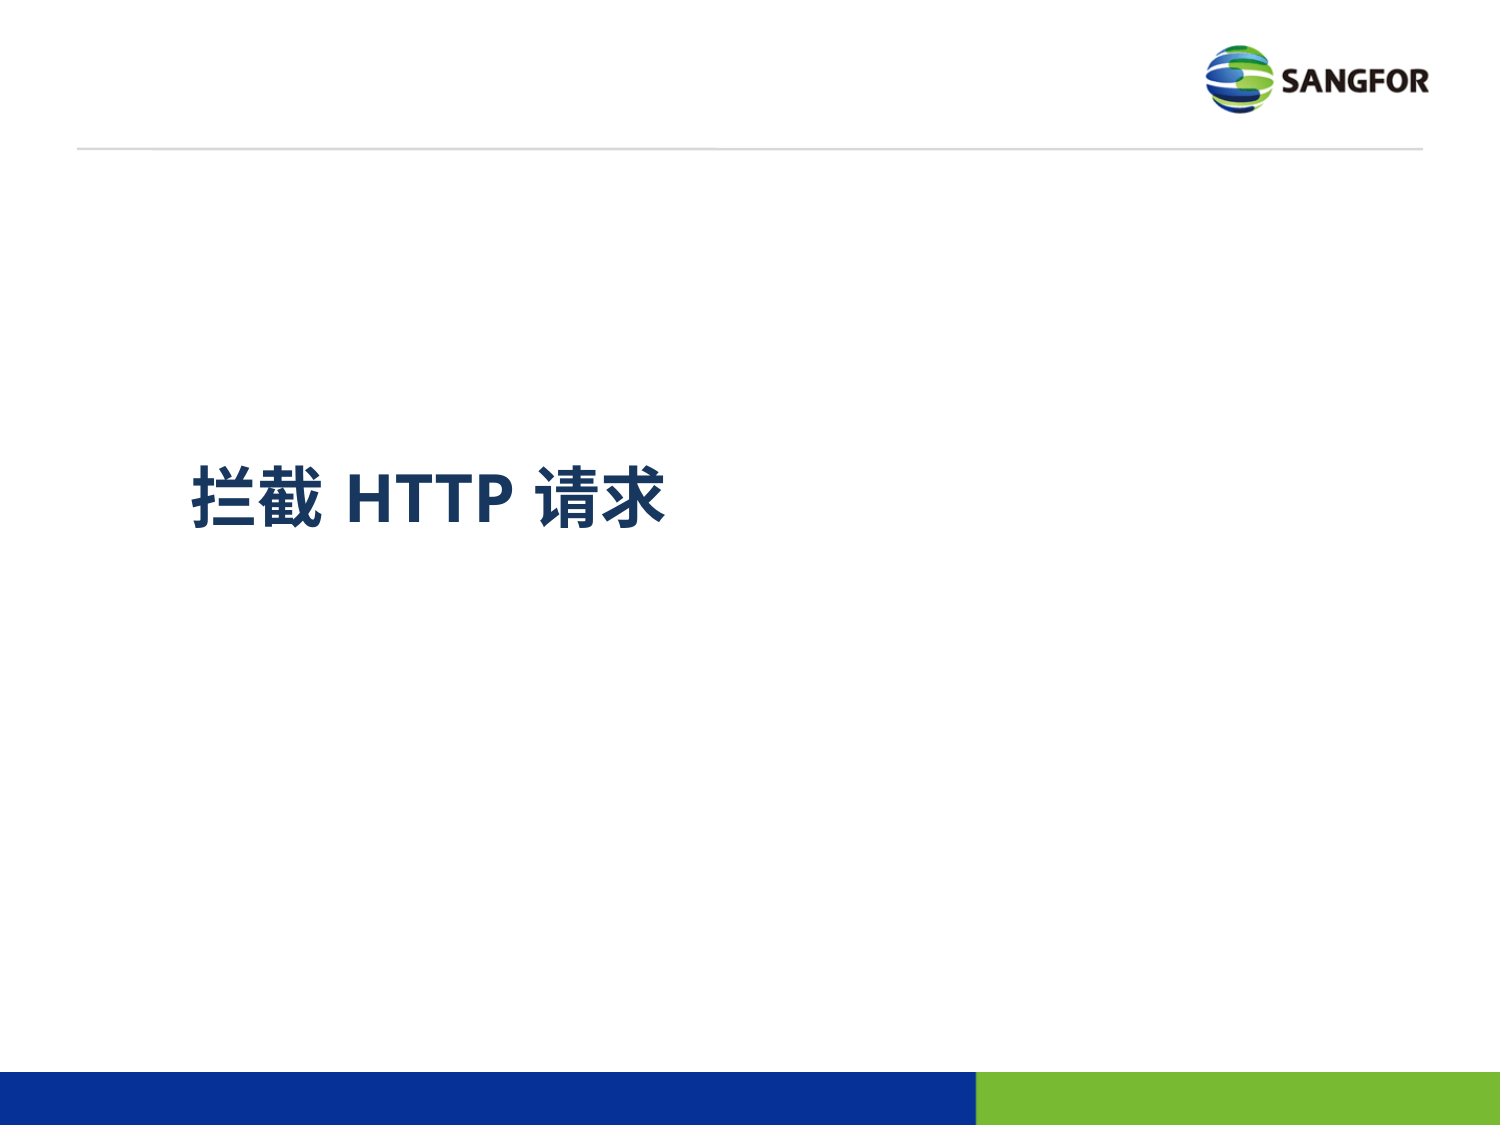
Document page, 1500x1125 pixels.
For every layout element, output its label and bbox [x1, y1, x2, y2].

picture [0, 1069, 1500, 1125]
picture [1198, 42, 1437, 119]
text_box [111, 428, 1392, 630]
